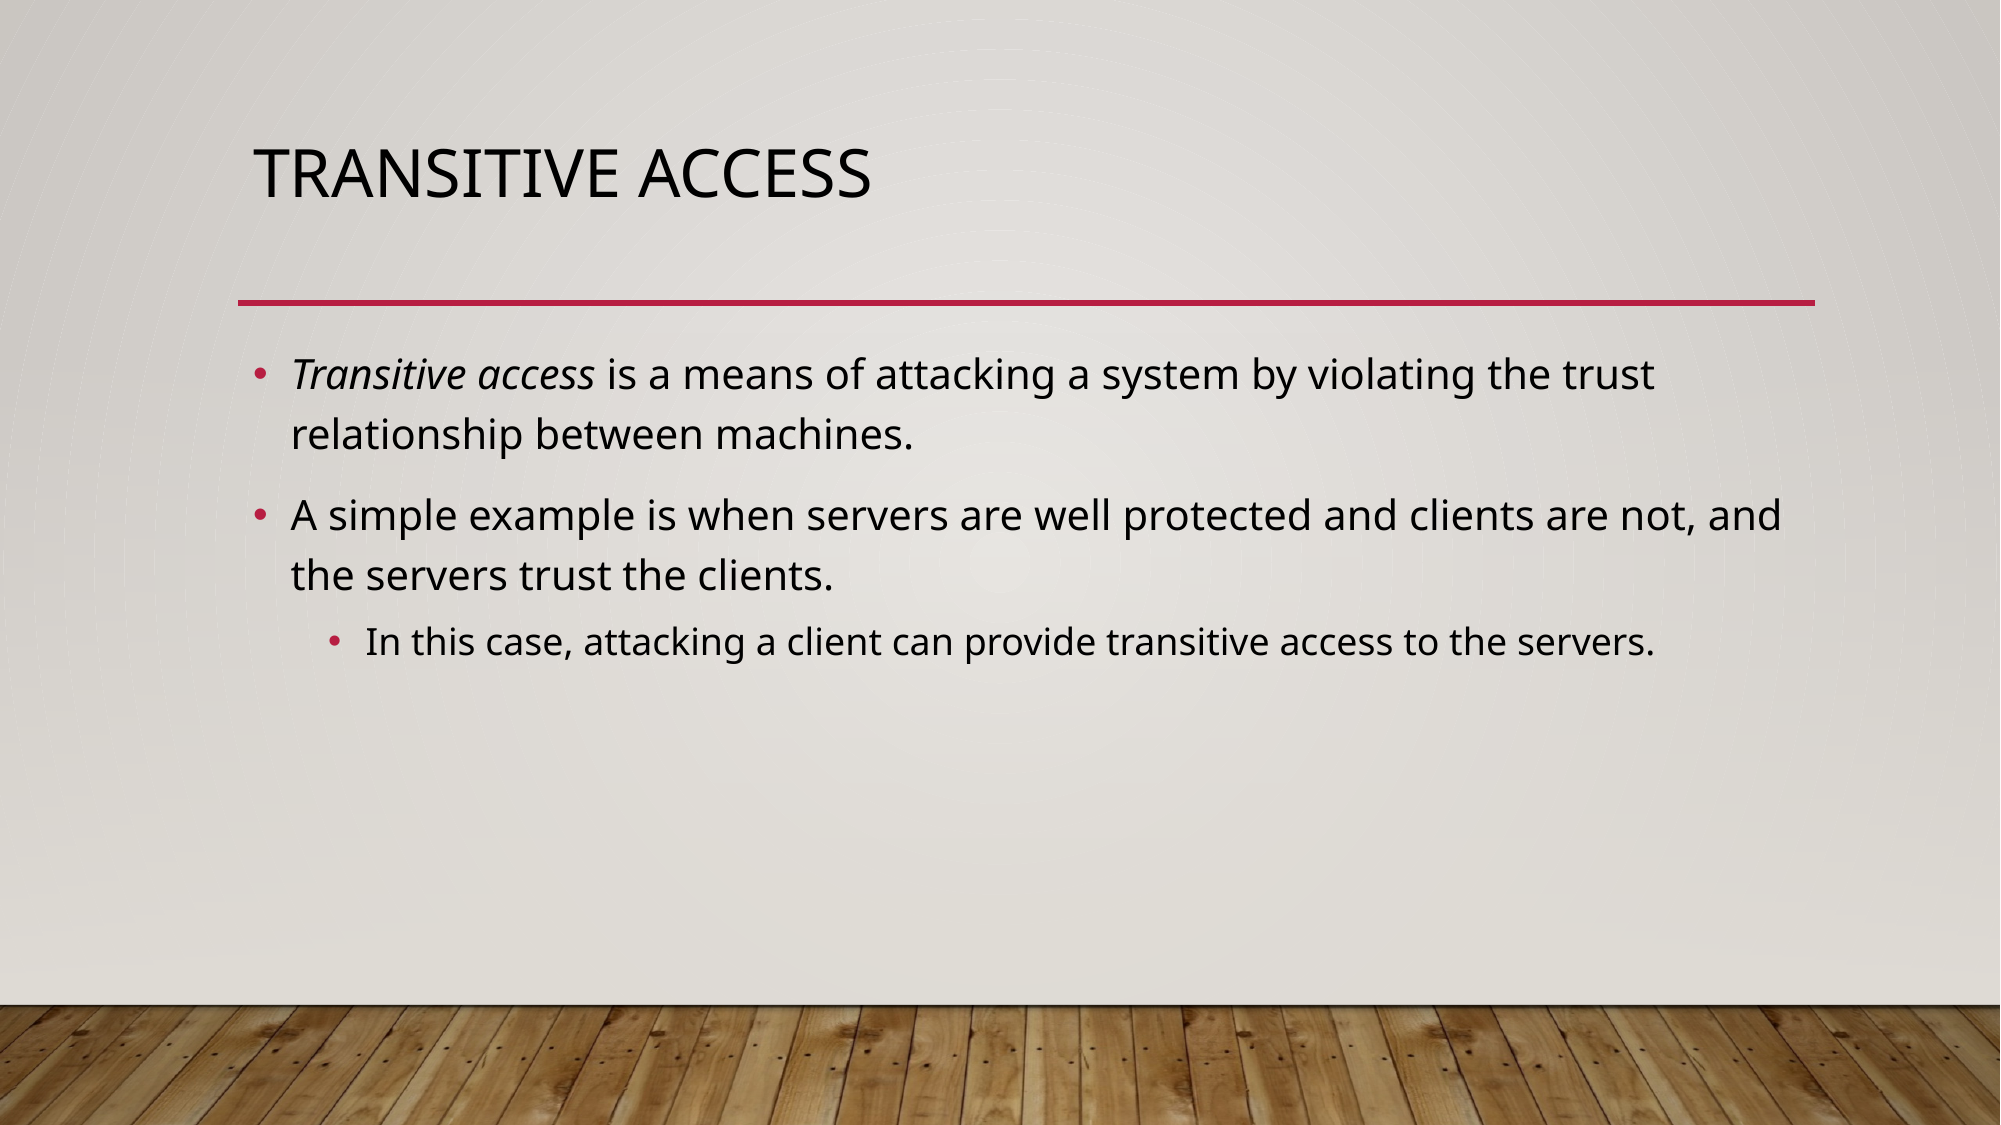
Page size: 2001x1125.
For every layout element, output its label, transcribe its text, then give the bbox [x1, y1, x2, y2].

list Transitive access is a means of attacking a system by violating the trust relationship between machines. A simple example is when servers are well protected and clients are not, and the servers trust the clients. In this case, attacking a client can provide transitive access to the servers. [238, 330, 1814, 897]
title Transitive Access [238, 131, 1814, 305]
picture [0, 1005, 2000, 1125]
